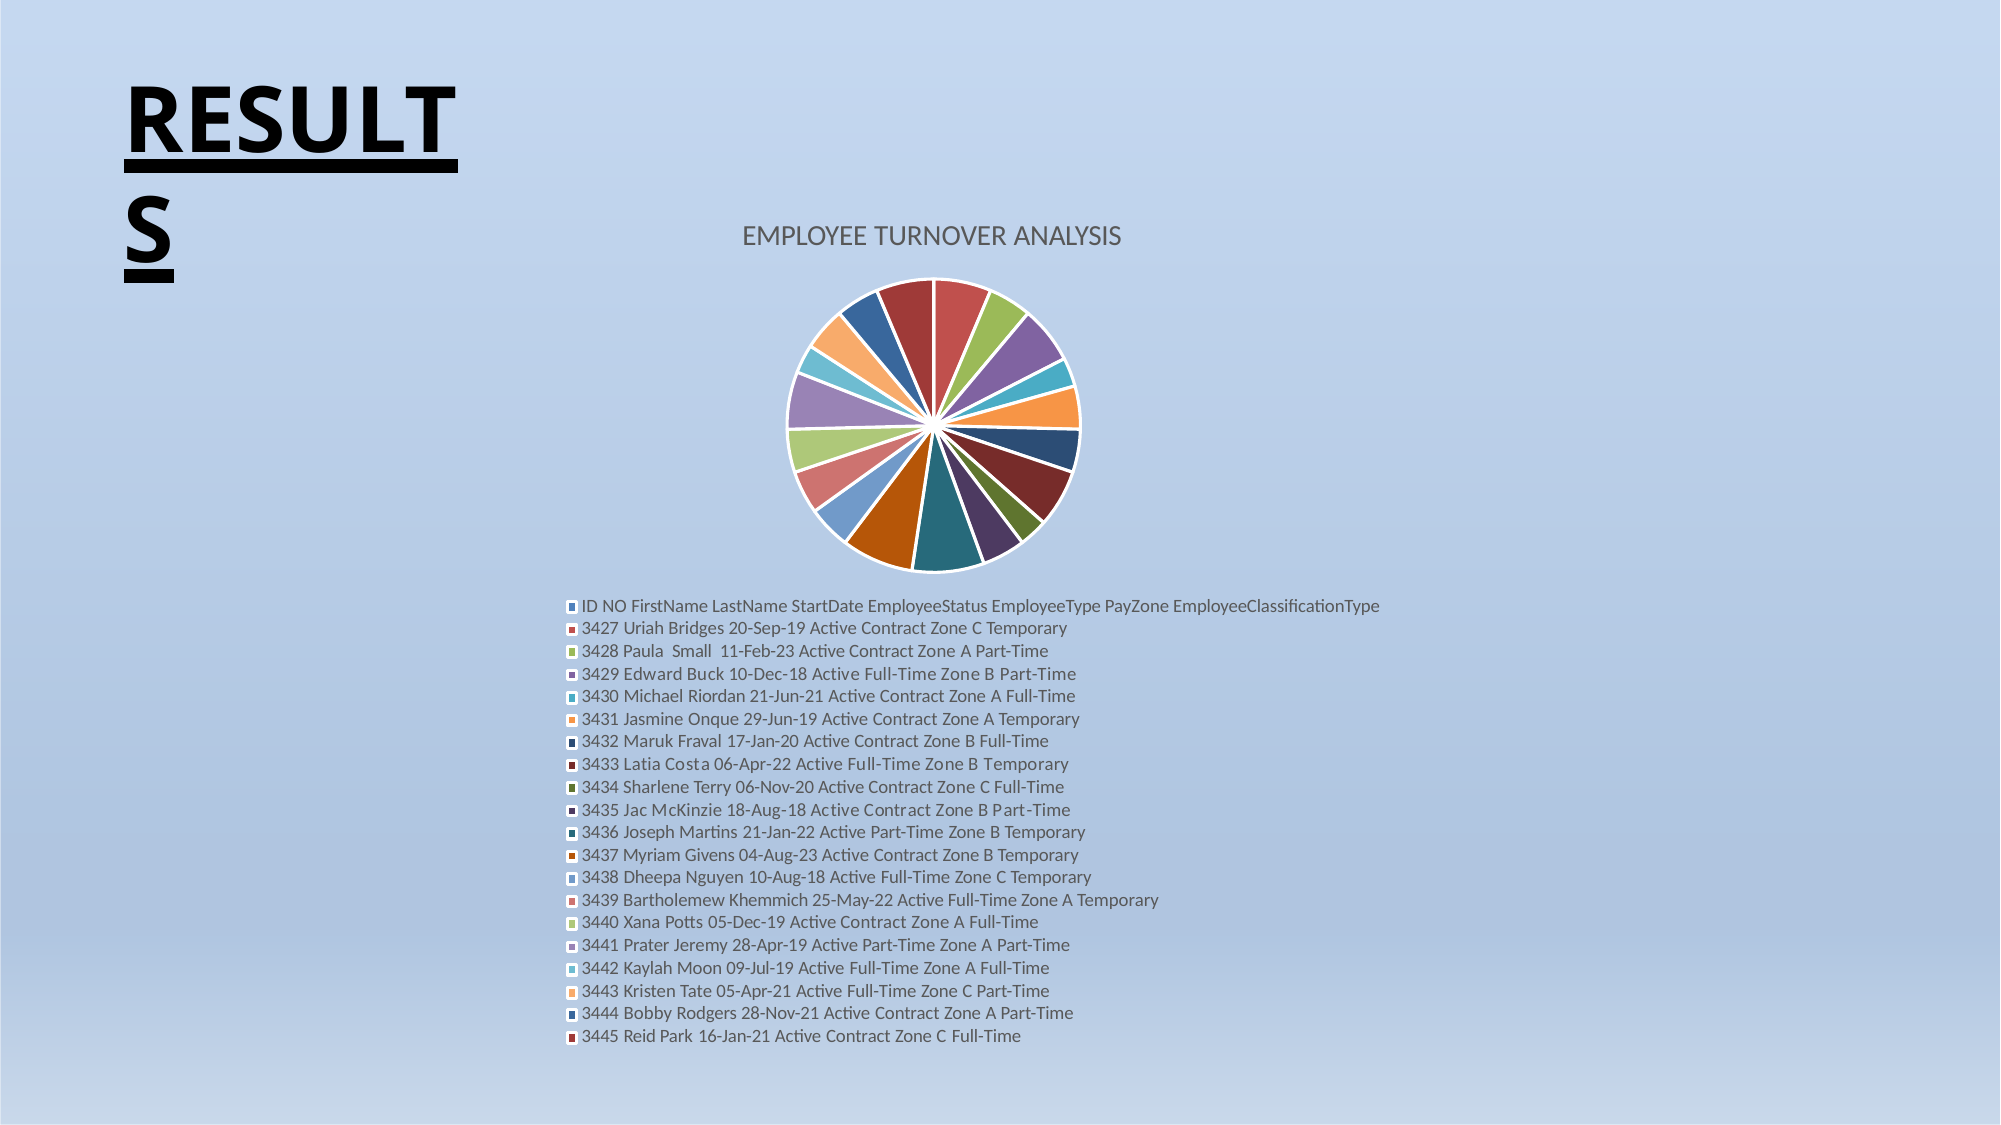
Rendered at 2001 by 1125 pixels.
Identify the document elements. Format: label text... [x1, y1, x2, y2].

title RESULTS [121, 58, 498, 281]
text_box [565, 940, 579, 954]
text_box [565, 690, 579, 705]
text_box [565, 713, 579, 727]
text_box EMPLOYEE TURNOVER ANALYSIS [740, 213, 1129, 252]
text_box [785, 277, 1083, 575]
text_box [565, 759, 579, 773]
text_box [565, 826, 579, 841]
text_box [565, 895, 579, 909]
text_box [565, 1007, 579, 1023]
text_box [565, 871, 579, 887]
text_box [565, 916, 579, 932]
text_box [565, 668, 579, 682]
text_box ID NO FirstName LastName StartDate EmployeeStatus EmployeeType PayZone EmployeeClassificationType 3427 Uriah Bridges 20-Sep-19 Active Contract Zone C Temporary 3428 Paula Small 11-Feb-23 Active Contract Zone A Part-Time 3429 Edward Buck 10-Dec-18 Active Full-Time Zone B Part-Time 3430 Michael Riordan 21-Jun-21 Active Contract Zone A Full-Time 3431 Jasmine Onque 29-Jun-19 Active Contract Zone A Temporary 3432 Maruk Fraval 17-Jan-20 Active Contract Zone B Full-Time 3433 Latia Costa 06-Apr-22 Active Full-Time Zone B Temporary 3434 Sharlene Terry 06-Nov-20 Active Contract Zone C Full-Time 3435 Jac McKinzie 18-Aug-18 Active Contract Zone B Part-Time 3436 Joseph Martins 21-Jan-22 Active Part-Time Zone B Temporary 3437 Myriam Givens 04-Aug-23 Active Contract Zone B Temporary 3438 Dheepa Nguyen 10-Aug-18 Active Full-Time Zone C Temporary 3439 Bartholemew Khemmich 25-May-22 Active Full-Time Zone A Temporary 3440 Xana Potts 05-Dec-19 Active Contract Zone A Full-Time 3441 Prater Jeremy 28-Apr-19 Active Part-Time Zone A Part-Time 3442 Kaylah Moon 09-Jul-19 Active Full-Time Zone A Full-Time 3443 Kristen Tate 05-Apr-21 Active Full-Time Zone C Part-Time 3444 Bobby Rodgers 28-Nov-21 Active Contract Zone A Part-Time 3445 Reid Park 16-Jan-21 Active Contract Zone C Full-Time [579, 591, 1401, 1047]
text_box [565, 849, 579, 863]
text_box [565, 623, 579, 637]
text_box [565, 804, 579, 818]
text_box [565, 962, 579, 977]
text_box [565, 985, 579, 1001]
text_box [565, 735, 579, 751]
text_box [565, 780, 579, 796]
picture [0, 0, 2000, 1125]
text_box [565, 599, 579, 615]
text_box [565, 644, 579, 660]
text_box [565, 1030, 579, 1046]
